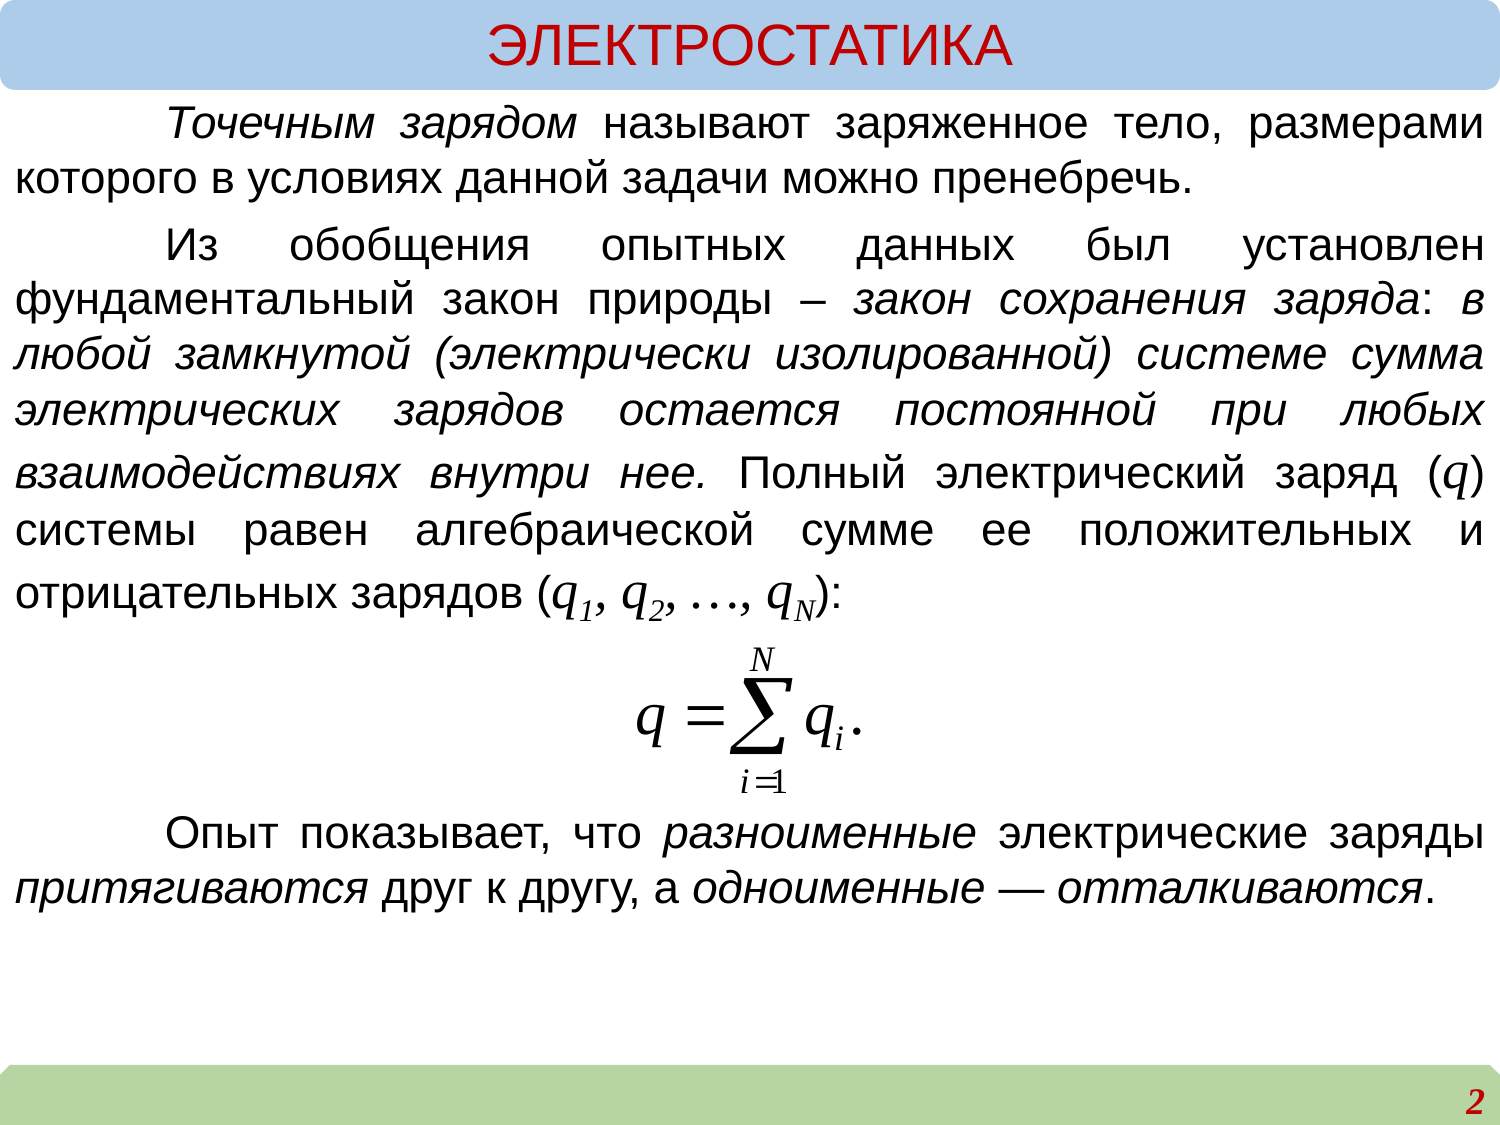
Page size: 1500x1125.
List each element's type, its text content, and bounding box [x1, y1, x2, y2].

slide_number 2 [1162, 1069, 1500, 1125]
text_box Из обобщения опытных данных был установлен фундаментальный закон природы – закон сохранения заряда: в любой замкнутой (электрически изолированной) системе сумма электрических зарядов остается постоянной при любых взаимодействиях внутри нее. Полный электрический заряд (q) системы равен алгебраической сумме ее положительных и отрицательных зарядов (q1, q2, …, qN): [0, 206, 1500, 636]
text_box [0, 1064, 1494, 1125]
text_box Точечным зарядом называют заряженное тело, размерами которого в условиях данной задачи можно пренебречь. [0, 85, 1500, 206]
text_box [625, 630, 875, 807]
text_box Опыт показывает, что разноименные электрические заряды притягиваются друг к другу, а одноименные — отталкиваются. [0, 794, 1500, 920]
text_box ЭЛЕКТРОСТАТИКА [0, 0, 1500, 85]
